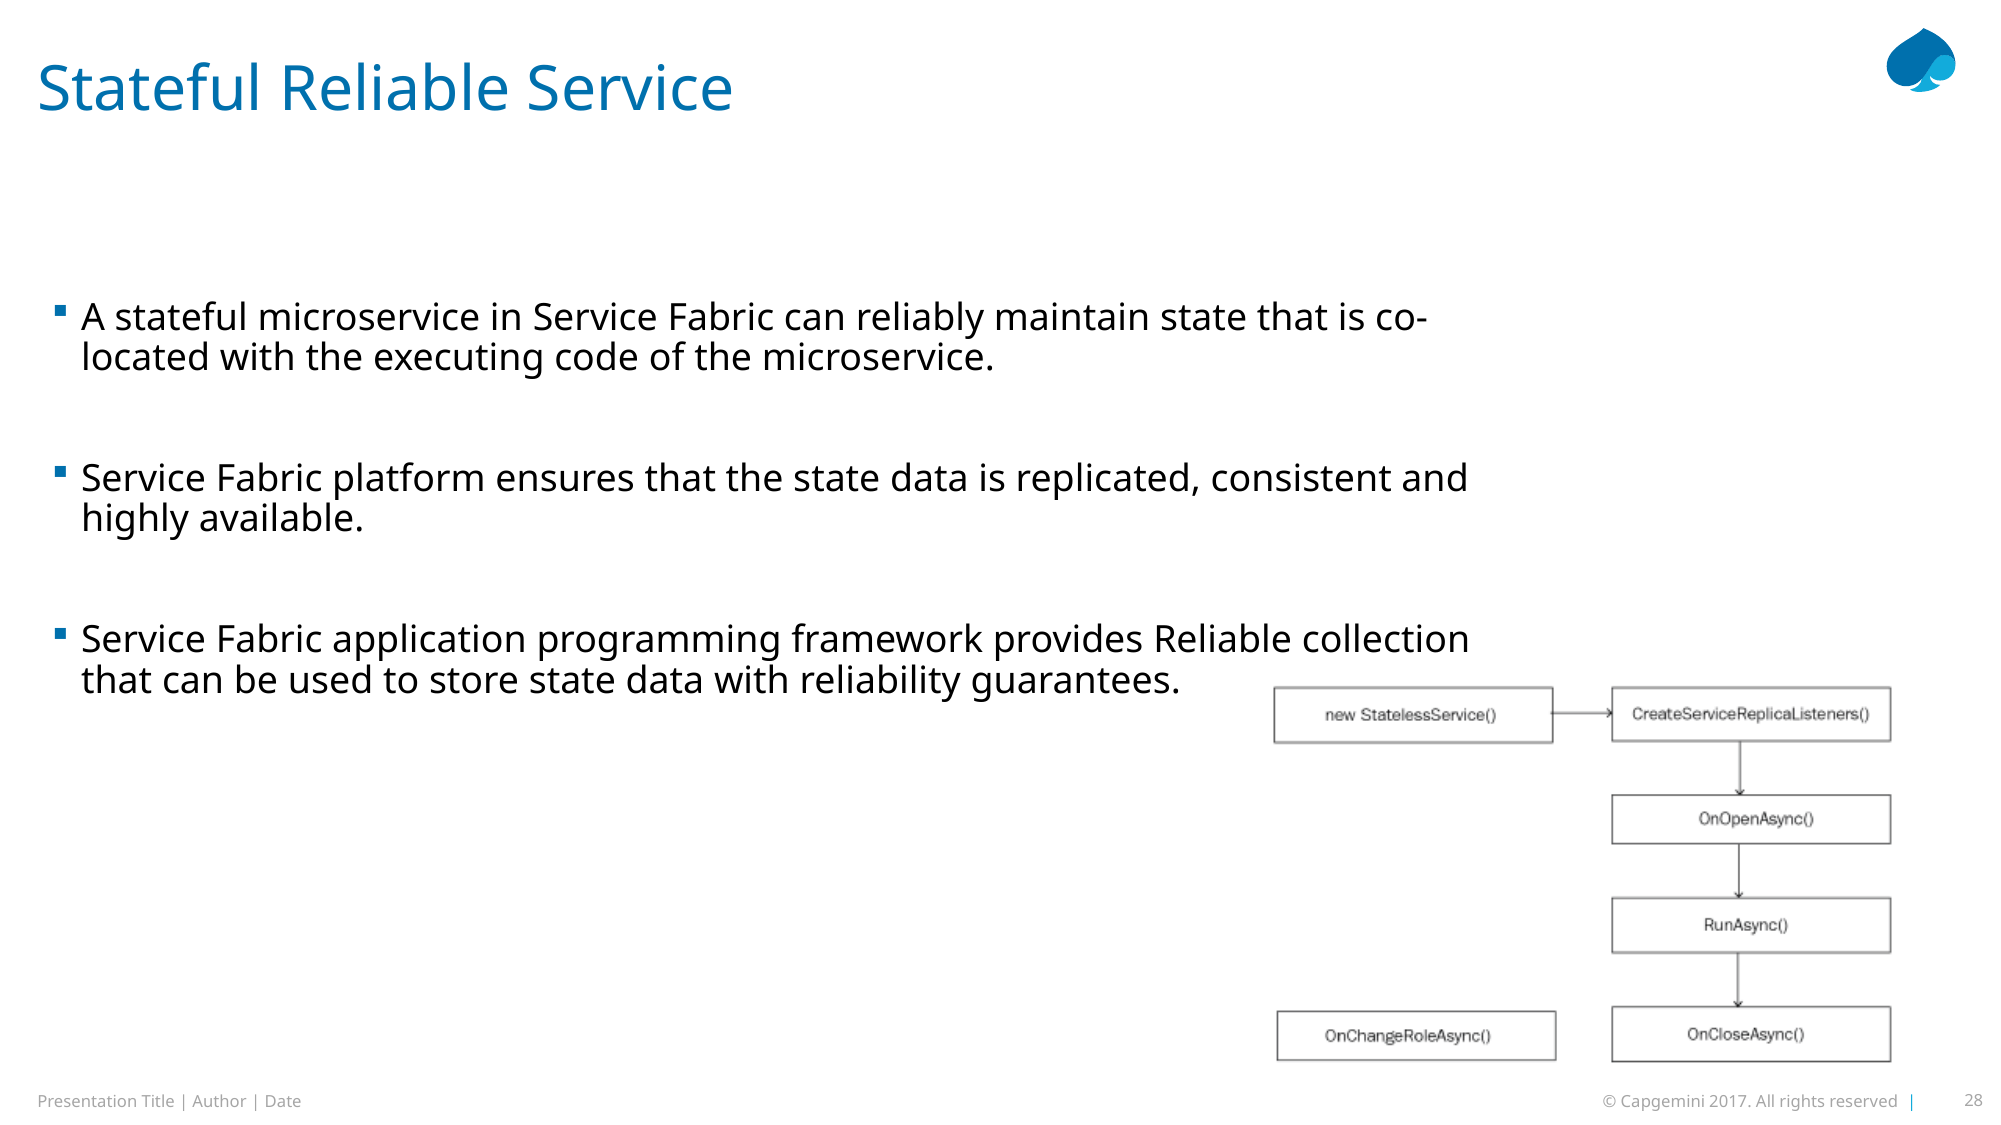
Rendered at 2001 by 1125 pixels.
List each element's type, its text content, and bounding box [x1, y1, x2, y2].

picture [1266, 677, 1899, 1072]
title Stateful Reliable Service [37, 0, 1863, 182]
list A stateful microservice in Service Fabric can reliably maintain state that is co-located with the executing code of the microservice. Service Fabric platform ensures that the state data is replicated, consistent and highly available. Service Fabric application programming framework provides Reliable collection that can be used to store state data with reliability guarantees. [37, 297, 1532, 1031]
